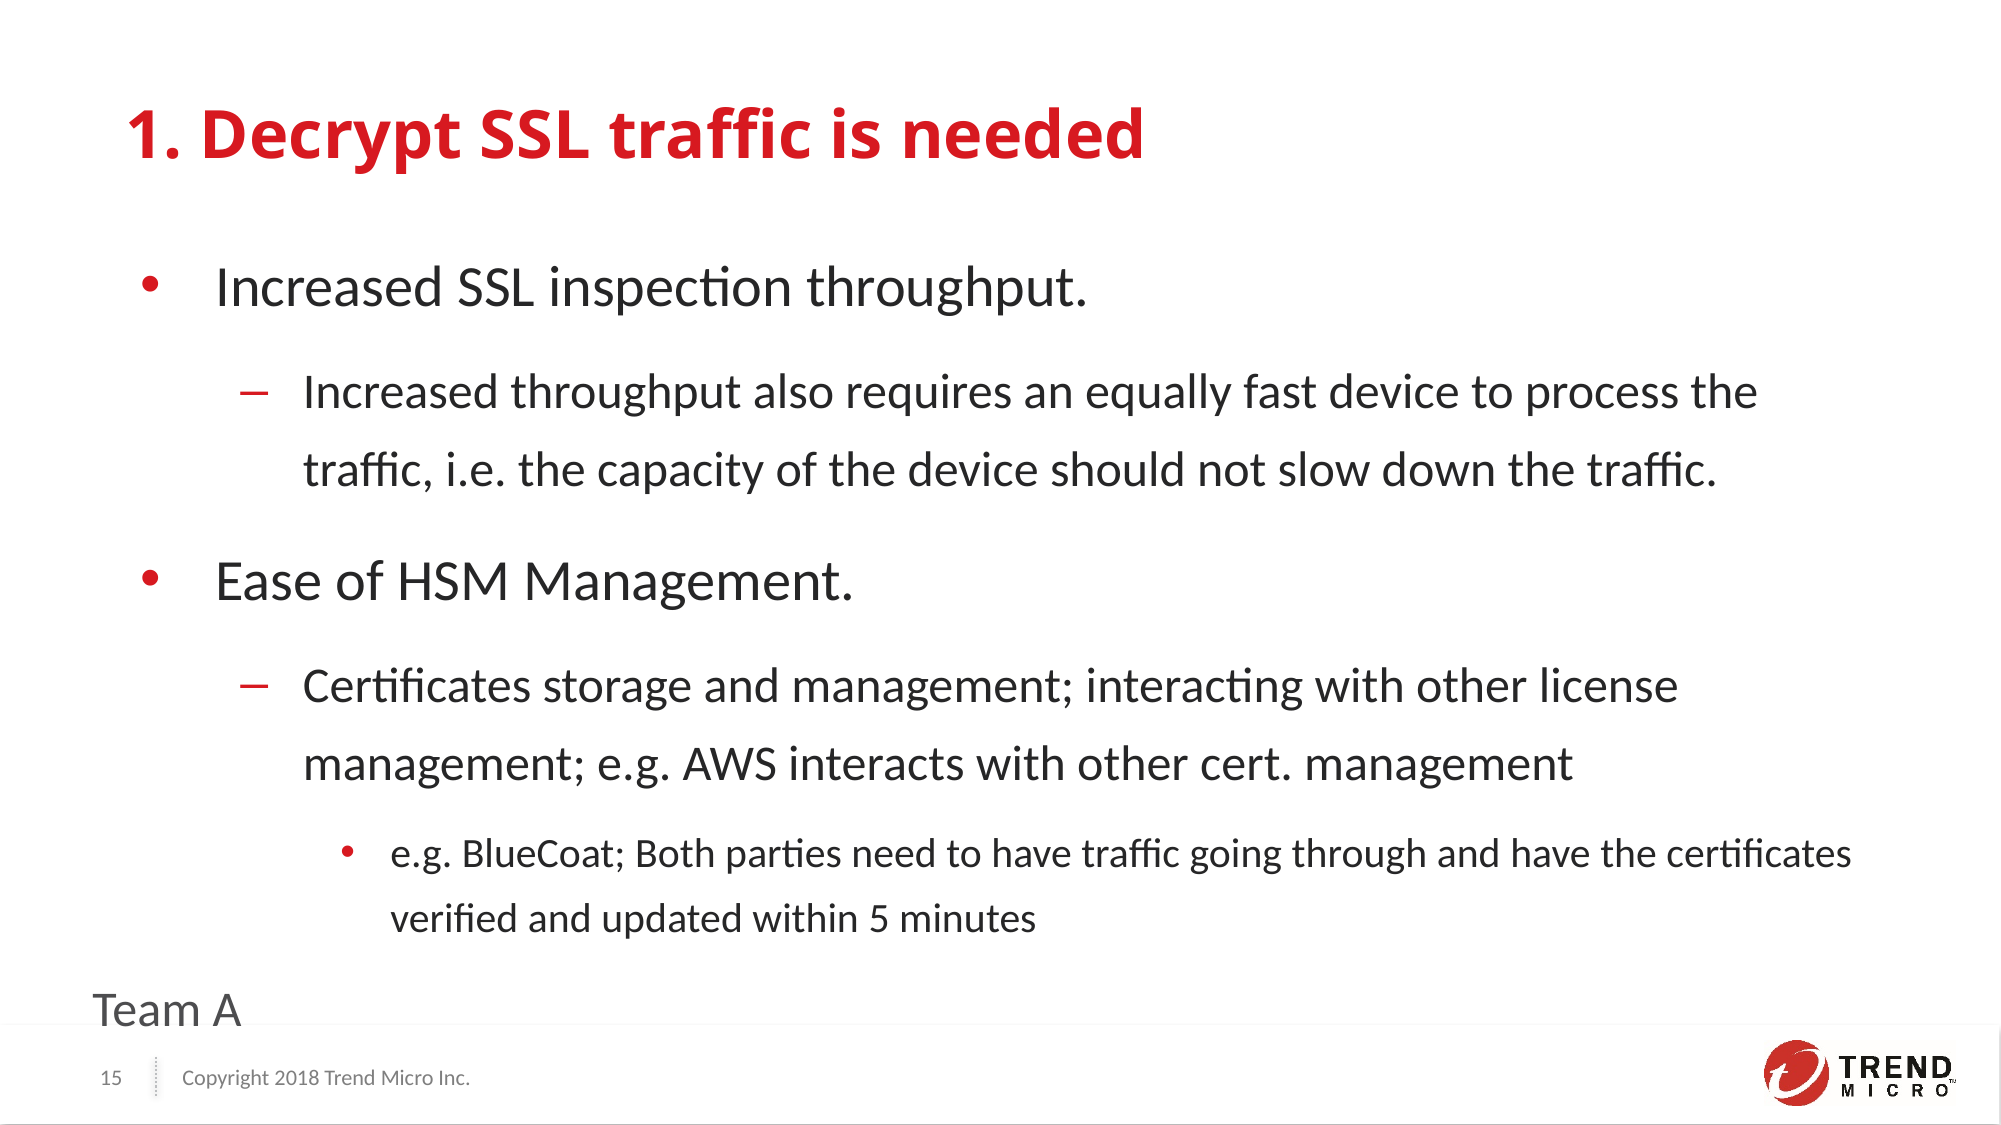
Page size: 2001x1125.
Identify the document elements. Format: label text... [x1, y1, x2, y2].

picture [1764, 1040, 1956, 1106]
text_box Team A [77, 968, 257, 1044]
title 1. Decrypt SSL traffic is needed [125, 81, 1877, 198]
list Increased SSL inspection throughput. Increased throughput also requires an equally fast device to process the traffic, i.e. the capacity of the device should not slow down the traffic. Ease of HSM Management. Certificates storage and management; interacting with other license management; e.g. AWS interacts with other cert. management e.g. BlueCoat; Both parties need to have traffic going through and have the certificates verified and updated within 5 minutes [125, 220, 1877, 1023]
